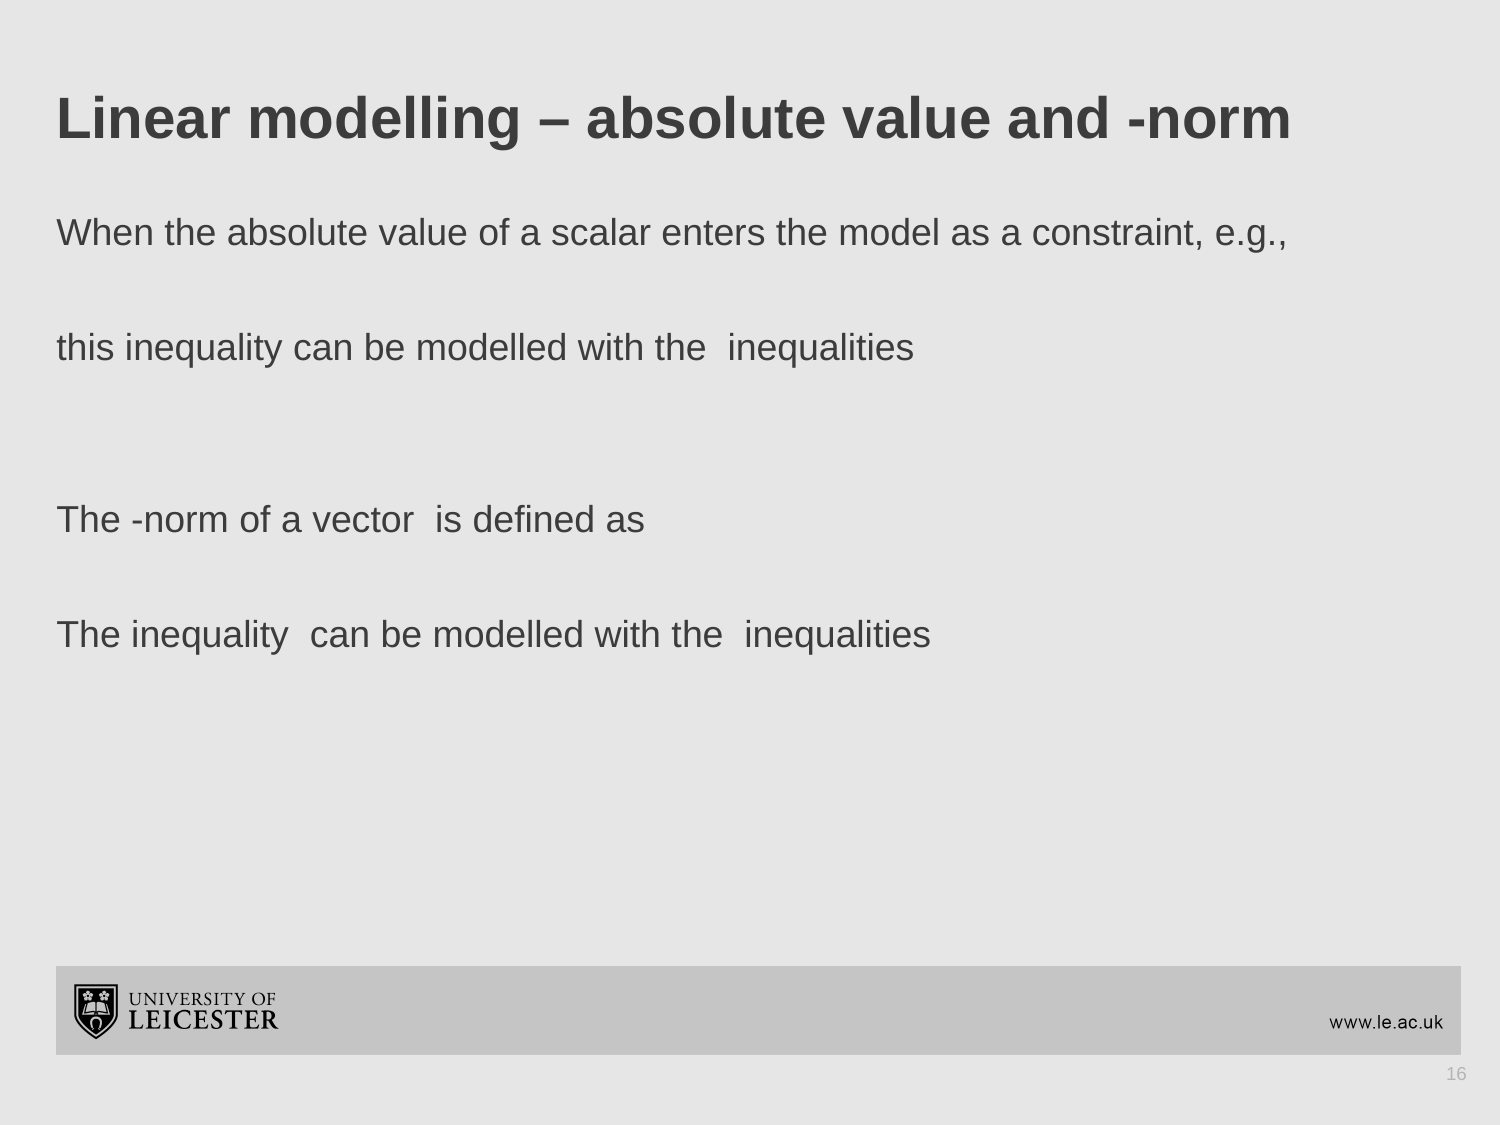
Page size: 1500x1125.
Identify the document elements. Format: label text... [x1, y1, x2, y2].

slide_number 16 [1144, 1042, 1482, 1103]
picture [56, 966, 1461, 1055]
